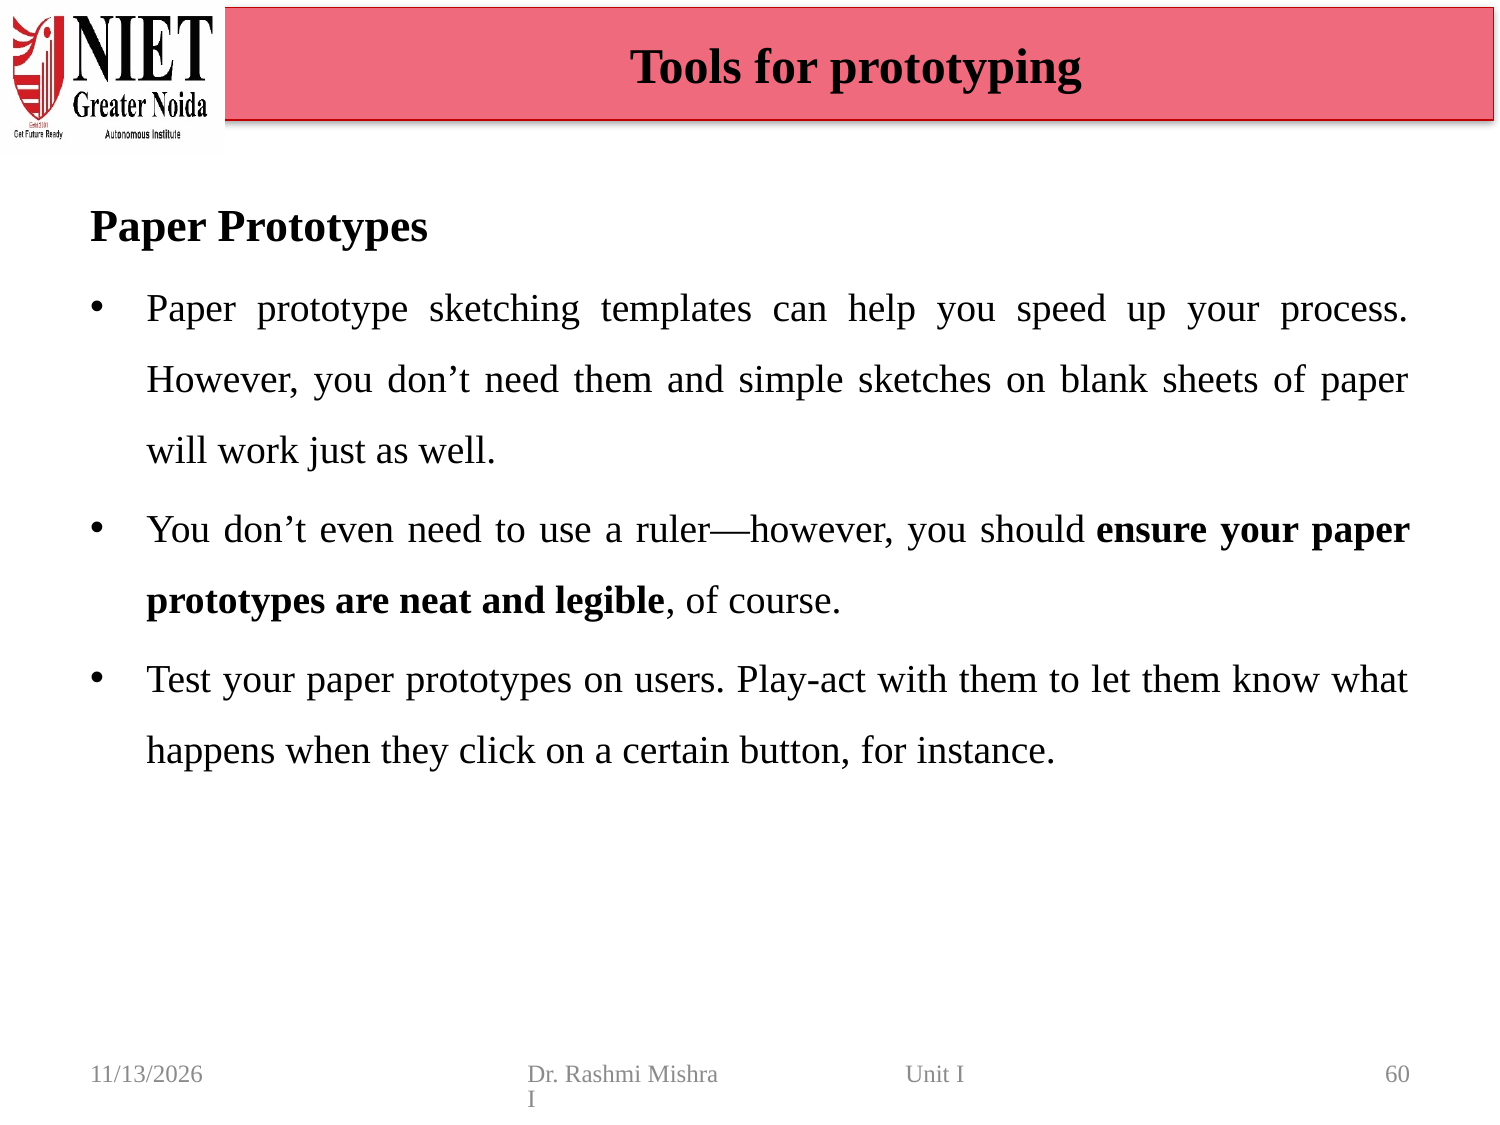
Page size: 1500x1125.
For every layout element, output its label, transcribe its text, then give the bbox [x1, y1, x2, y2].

list Paper Prototypes Paper prototype sketching templates can help you speed up your process. However, you don’t need them and simple sketches on blank sheets of paper will work just as well. You don’t even need to use a ruler—however, you should ensure your paper prototypes are neat and legible, of course. Test your paper prototypes on users. Play-act with them to let them know what happens when they click on a certain button, for instance. [75, 160, 1425, 1047]
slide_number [75, 1047, 425, 1103]
footer Dr. Rashmi Mishra Unit II [512, 1047, 988, 1103]
text_box Tools for prototyping [229, 7, 1494, 121]
picture [0, 0, 226, 156]
slide_number 60 [1074, 1047, 1425, 1103]
